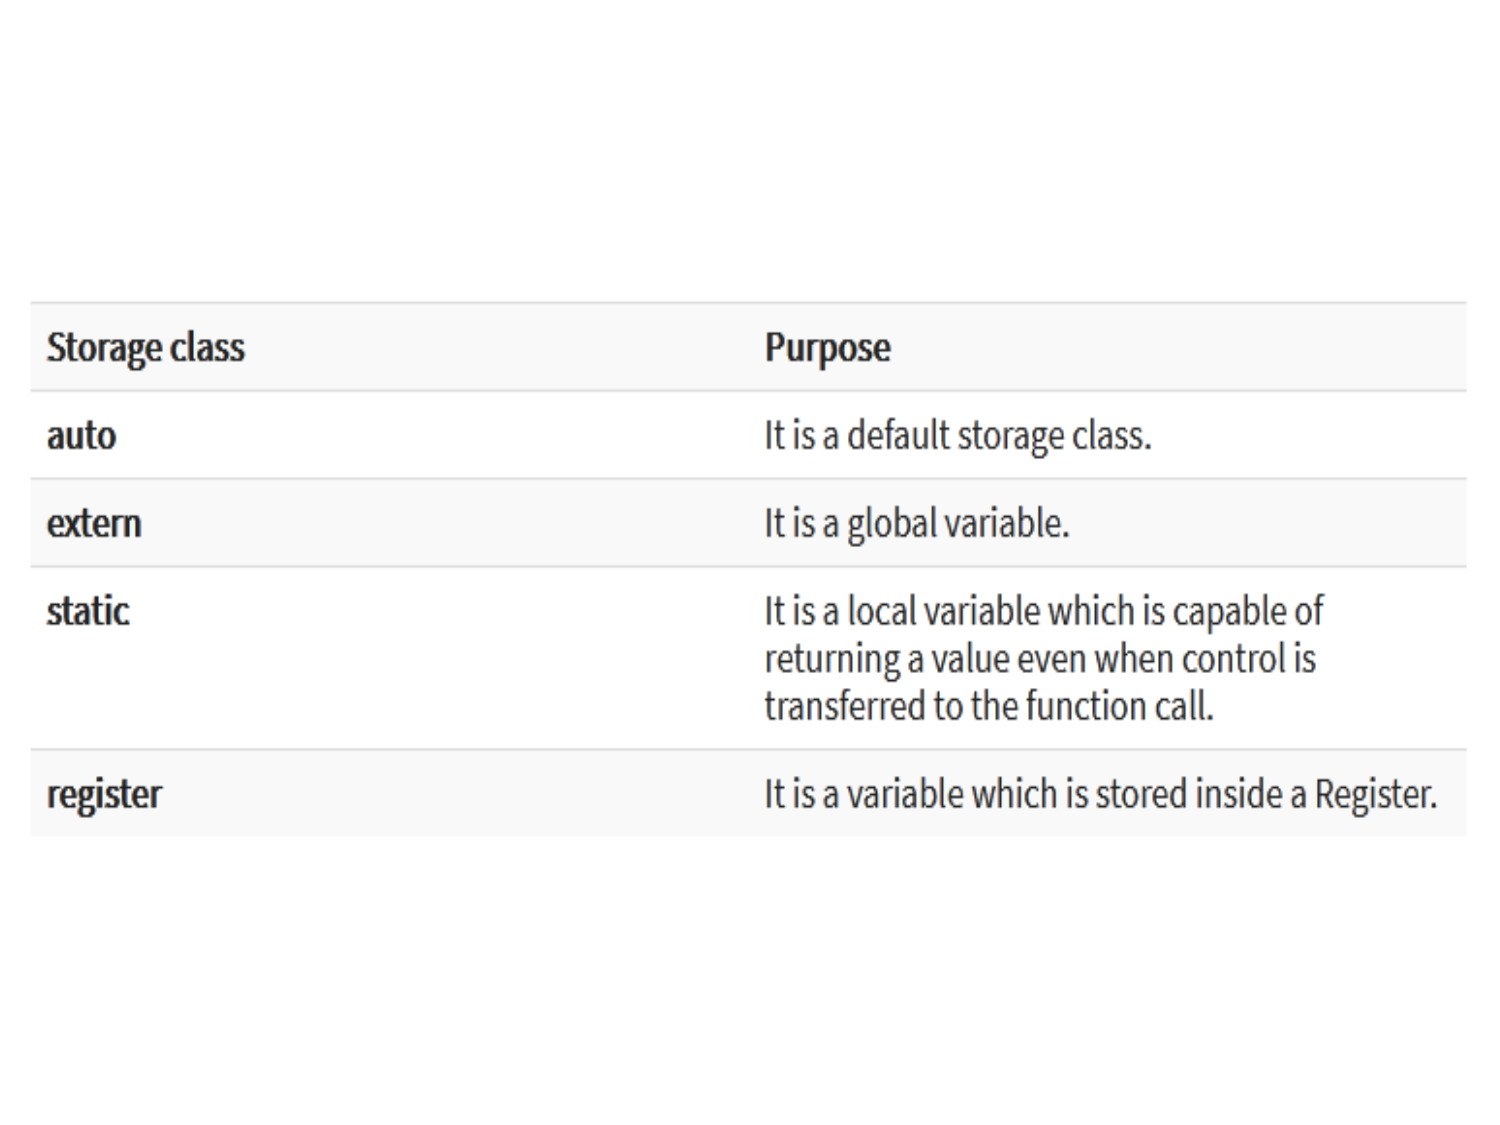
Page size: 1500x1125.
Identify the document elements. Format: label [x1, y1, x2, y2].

picture [6, 269, 1500, 844]
